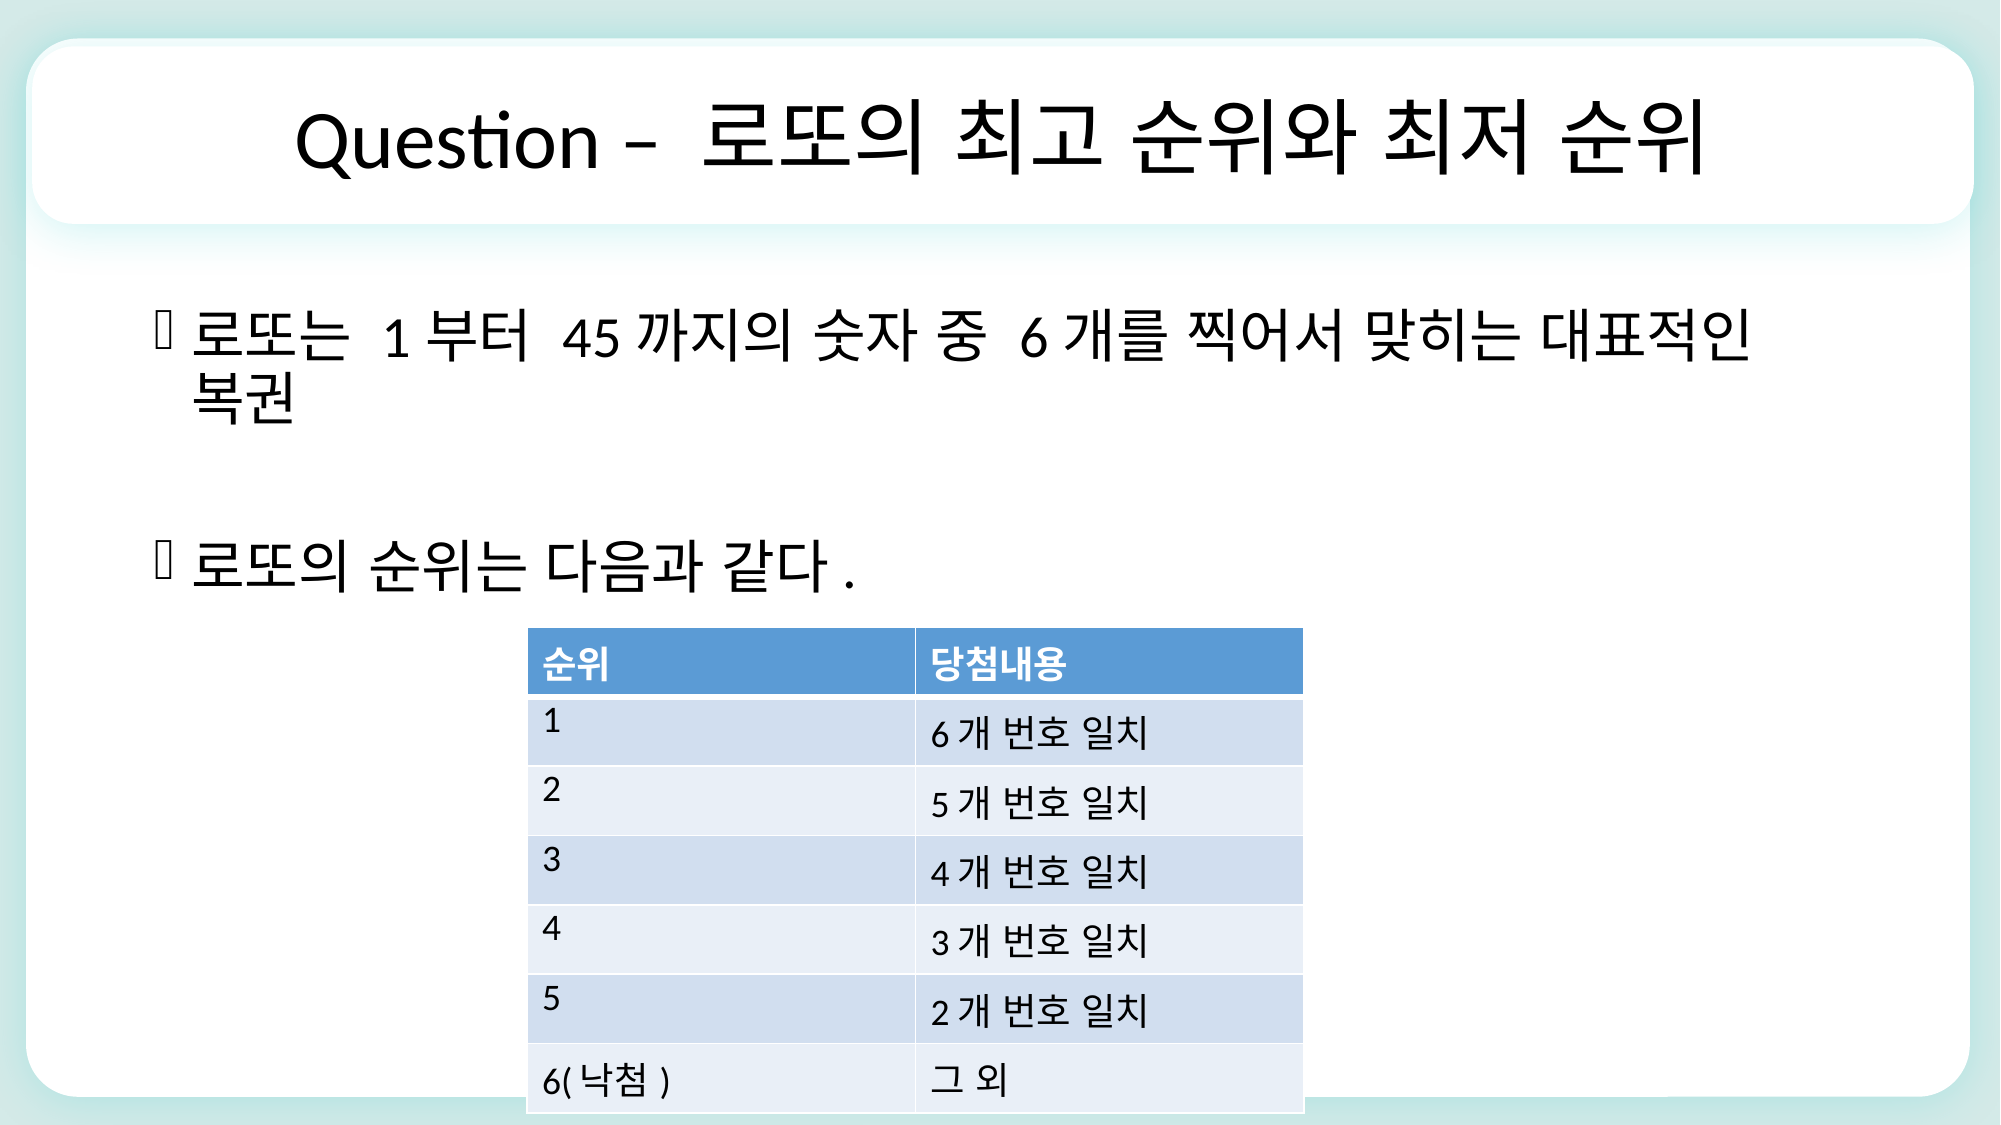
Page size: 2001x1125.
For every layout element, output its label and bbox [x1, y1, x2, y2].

text_box [0, 0, 2000, 1125]
